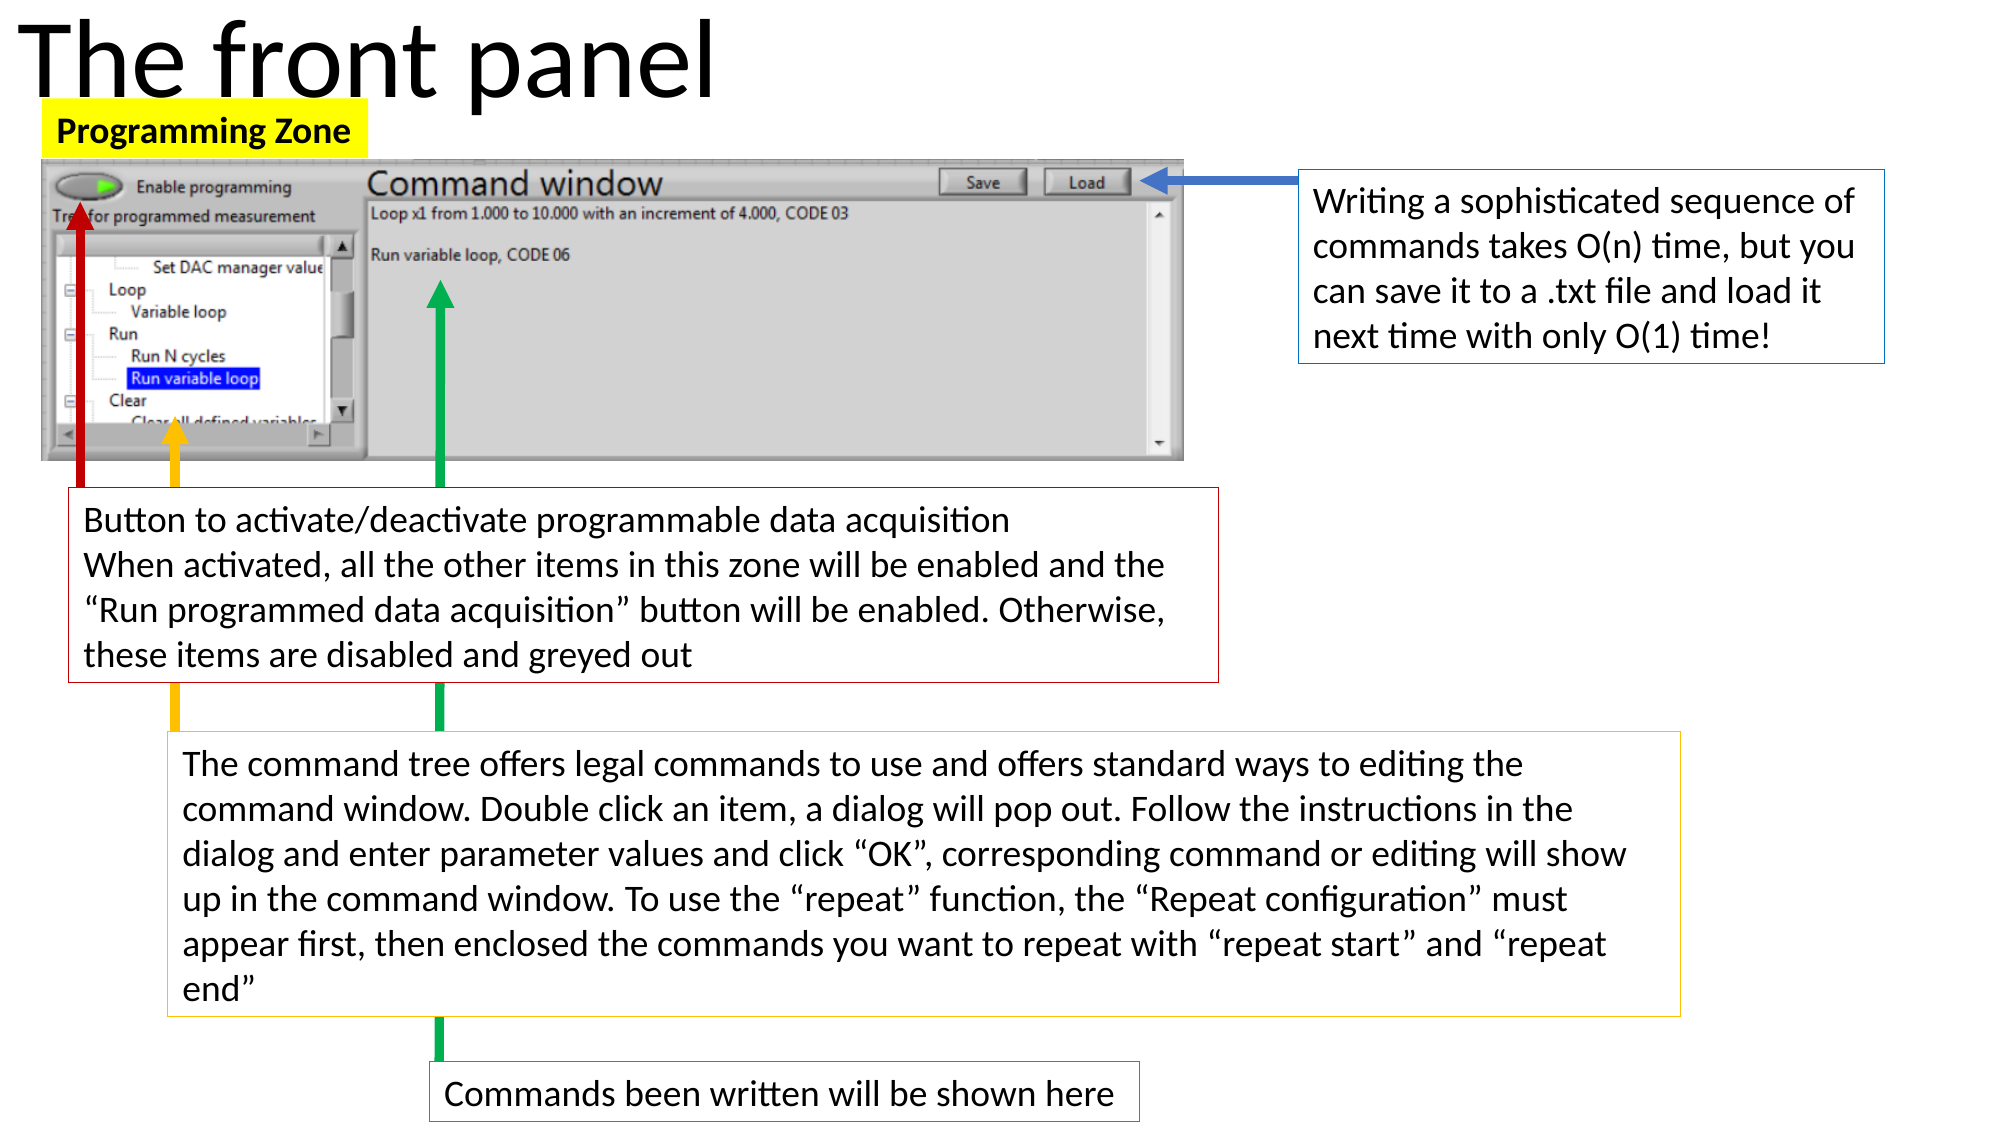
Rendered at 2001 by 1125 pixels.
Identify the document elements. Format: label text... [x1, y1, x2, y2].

text_box The front panel [2, 0, 734, 127]
text_box Writing a sophisticated sequence of commands takes O(n) time, but you can save it to a .txt file and load it next time with only O(1) time! [1298, 169, 1885, 364]
text_box Button to activate/deactivate programmable data acquisition When activated, all the other items in this zone will be enabled and the “Run programmed data acquisition” button will be enabled. Otherwise, these items are disabled and greyed out [441, 487, 1219, 683]
text_box Button to activate/deactivate programmable data acquisition When activated, all the other items in this zone will be enabled and the “Run programmed data acquisition” button will be enabled. Otherwise, these items are disabled and greyed out [68, 487, 175, 683]
text_box The command tree offers legal commands to use and offers standard ways to editing the command window. Double click an item, a dialog will pop out. Follow the instructions in the dialog and enter parameter values and click “OK”, corresponding command or editing will show up in the command window. To use the “repeat” function, the “Repeat configuration” must appear first, then enclosed the commands you want to repeat with “repeat start” and “repeat end” [167, 731, 439, 1017]
picture [41, 159, 1184, 462]
text_box Programming Zone [41, 98, 369, 159]
text_box Button to activate/deactivate programmable data acquisition When activated, all the other items in this zone will be enabled and the “Run programmed data acquisition” button will be enabled. Otherwise, these items are disabled and greyed out [176, 487, 439, 683]
text_box Commands been written will be shown here [429, 1061, 1140, 1122]
text_box The command tree offers legal commands to use and offers standard ways to editing the command window. Double click an item, a dialog will pop out. Follow the instructions in the dialog and enter parameter values and click “OK”, corresponding command or editing will show up in the command window. To use the “repeat” function, the “Repeat configuration” must appear first, then enclosed the commands you want to repeat with “repeat start” and “repeat end” [441, 731, 1681, 1017]
